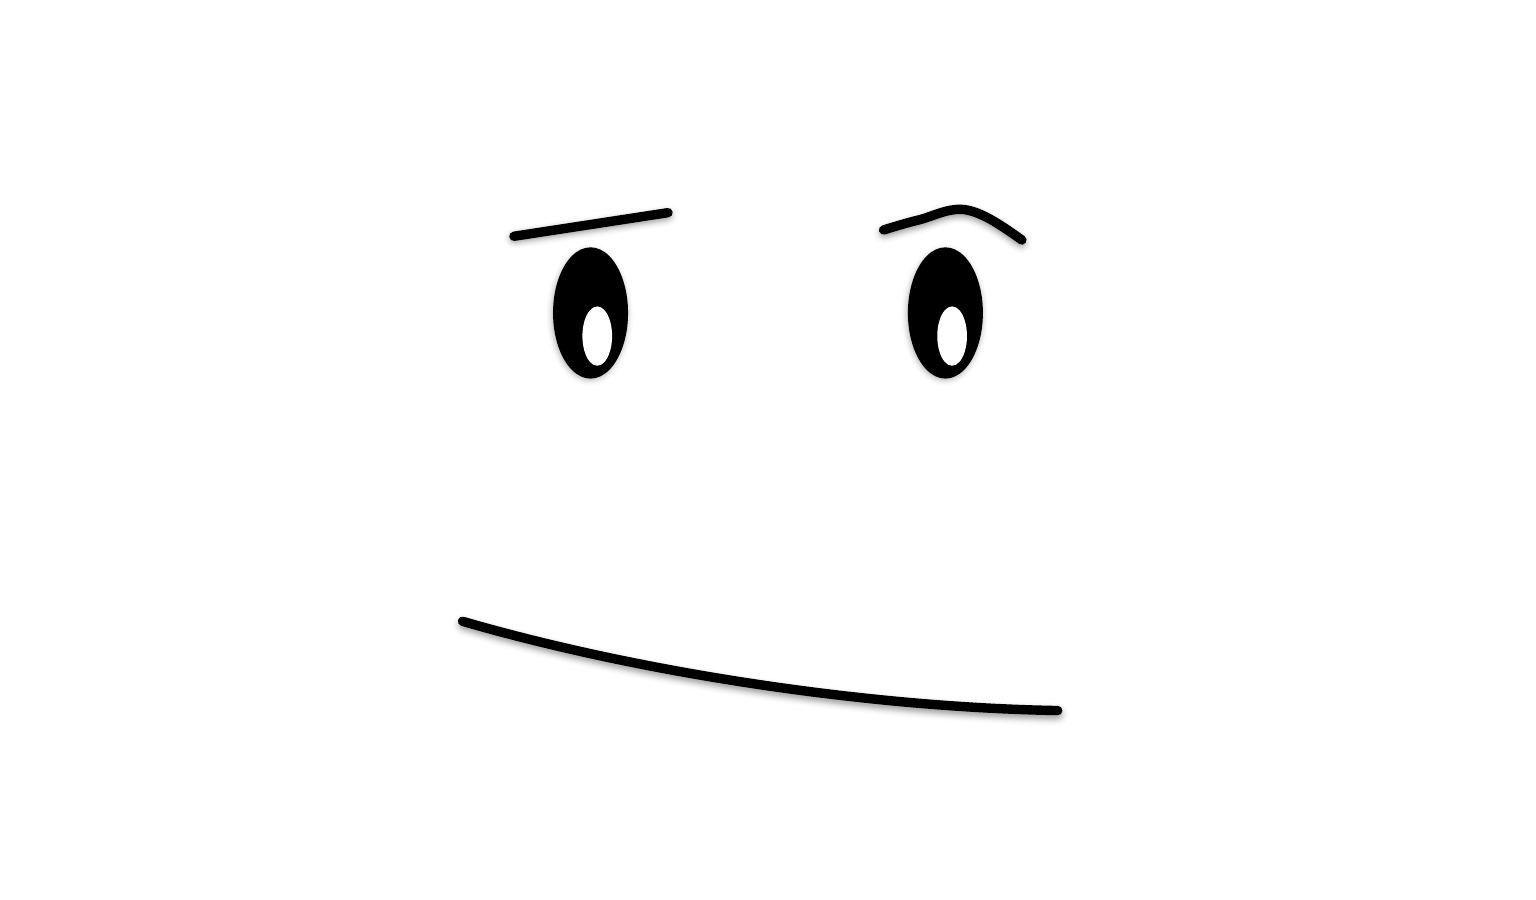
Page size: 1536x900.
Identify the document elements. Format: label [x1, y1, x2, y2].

text_box [552, 249, 984, 379]
text_box [513, 209, 1023, 241]
text_box [460, 549, 1060, 713]
